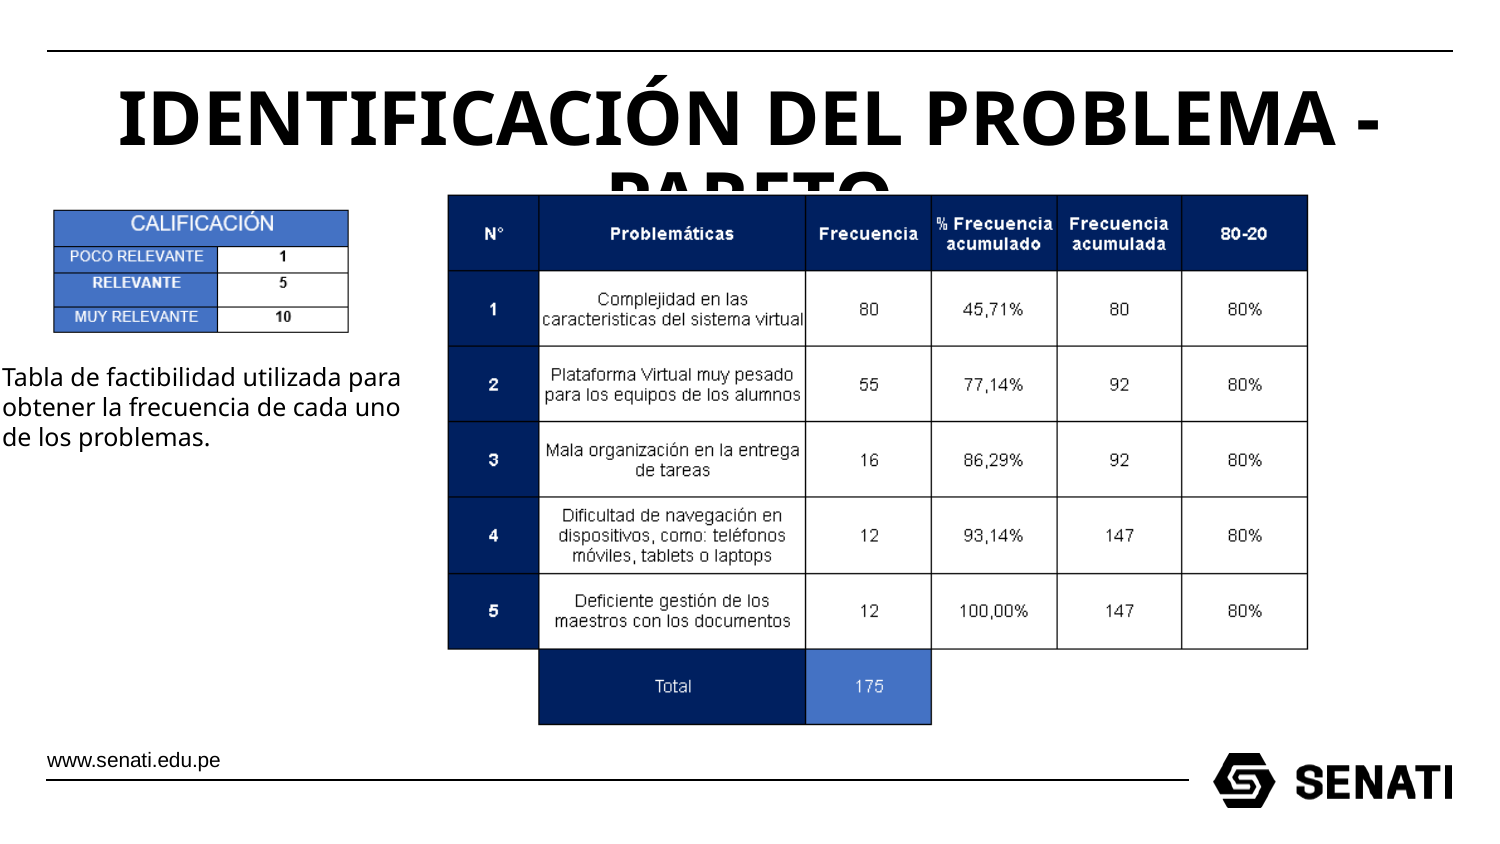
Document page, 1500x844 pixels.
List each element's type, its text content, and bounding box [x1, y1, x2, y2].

picture [444, 191, 1312, 729]
text_box Tabla de factibilidad utilizada para obtener la frecuencia de cada uno de los problemas. [0, 354, 424, 459]
text_box IDENTIFICACIÓN DEL PROBLEMA - PARETO [47, 73, 1452, 157]
picture [52, 207, 359, 333]
